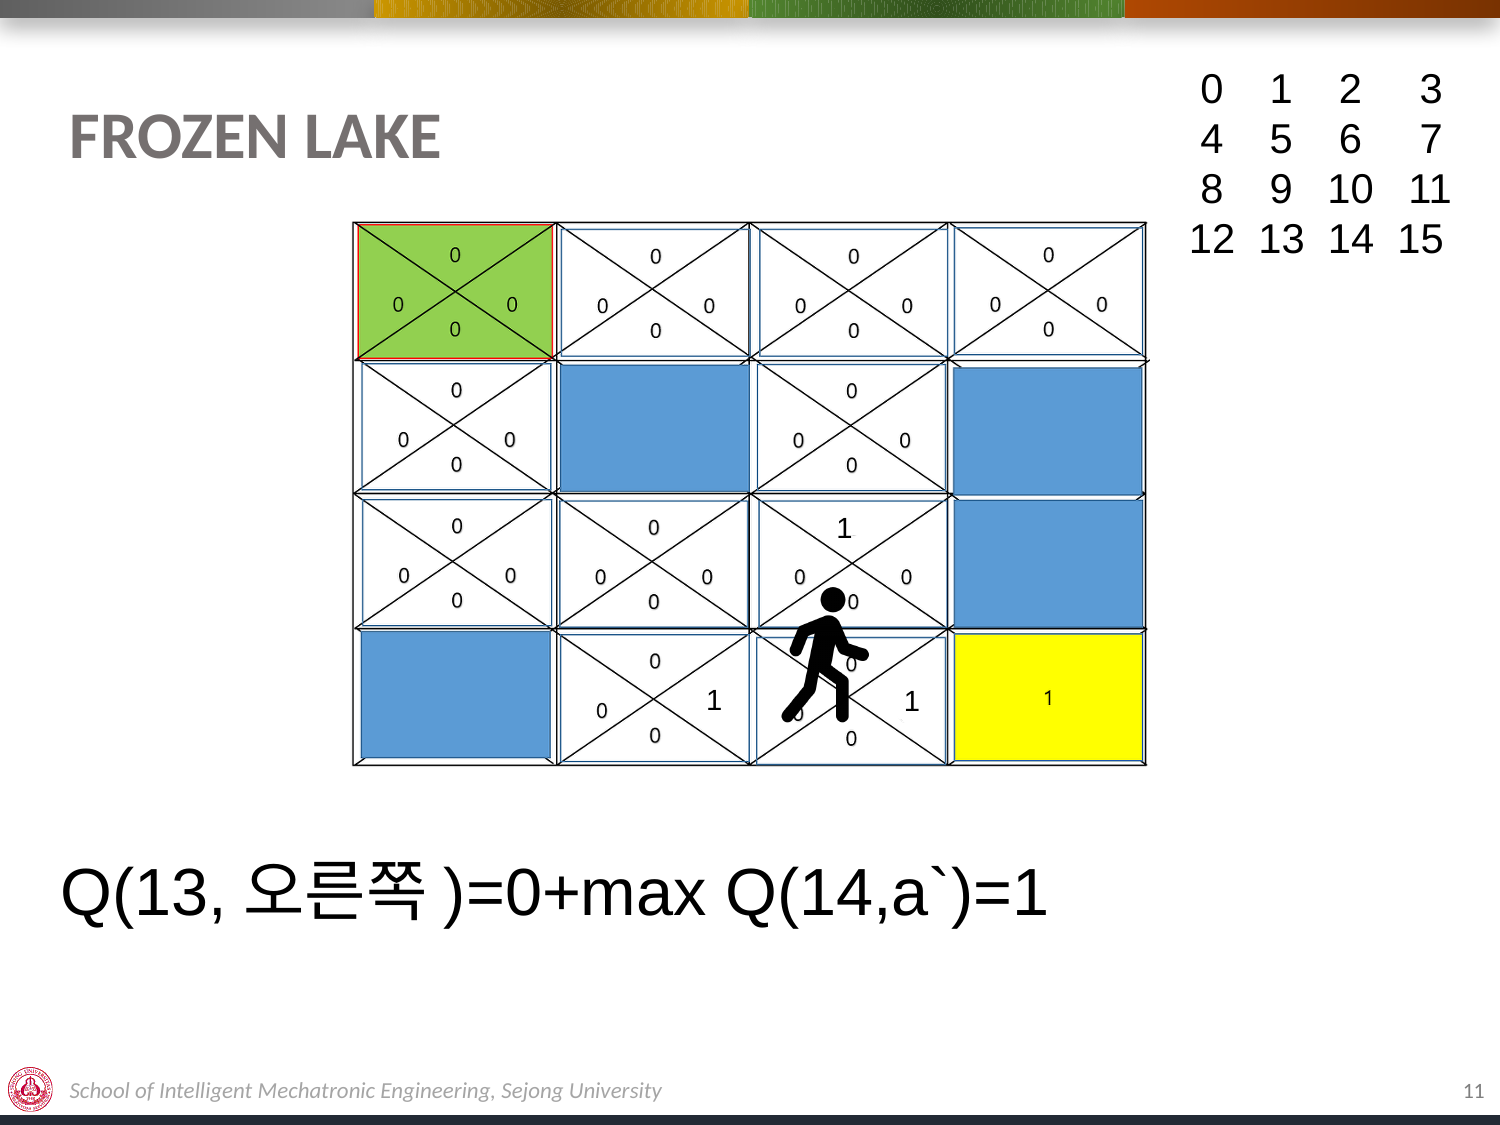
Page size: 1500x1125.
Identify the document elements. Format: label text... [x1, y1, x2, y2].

text_box Q(13,오른쪽)=0+max Q(14,a`)=1 [45, 841, 1066, 936]
picture [350, 218, 1150, 769]
text_box Frozen Lake [54, 3, 1446, 181]
picture [7, 1067, 53, 1112]
text_box 0 1 2 3 4 5 6 7 8 9 10 11 12 13 14 15 [1162, 54, 1500, 270]
slide_number 11 [1359, 1059, 1500, 1120]
